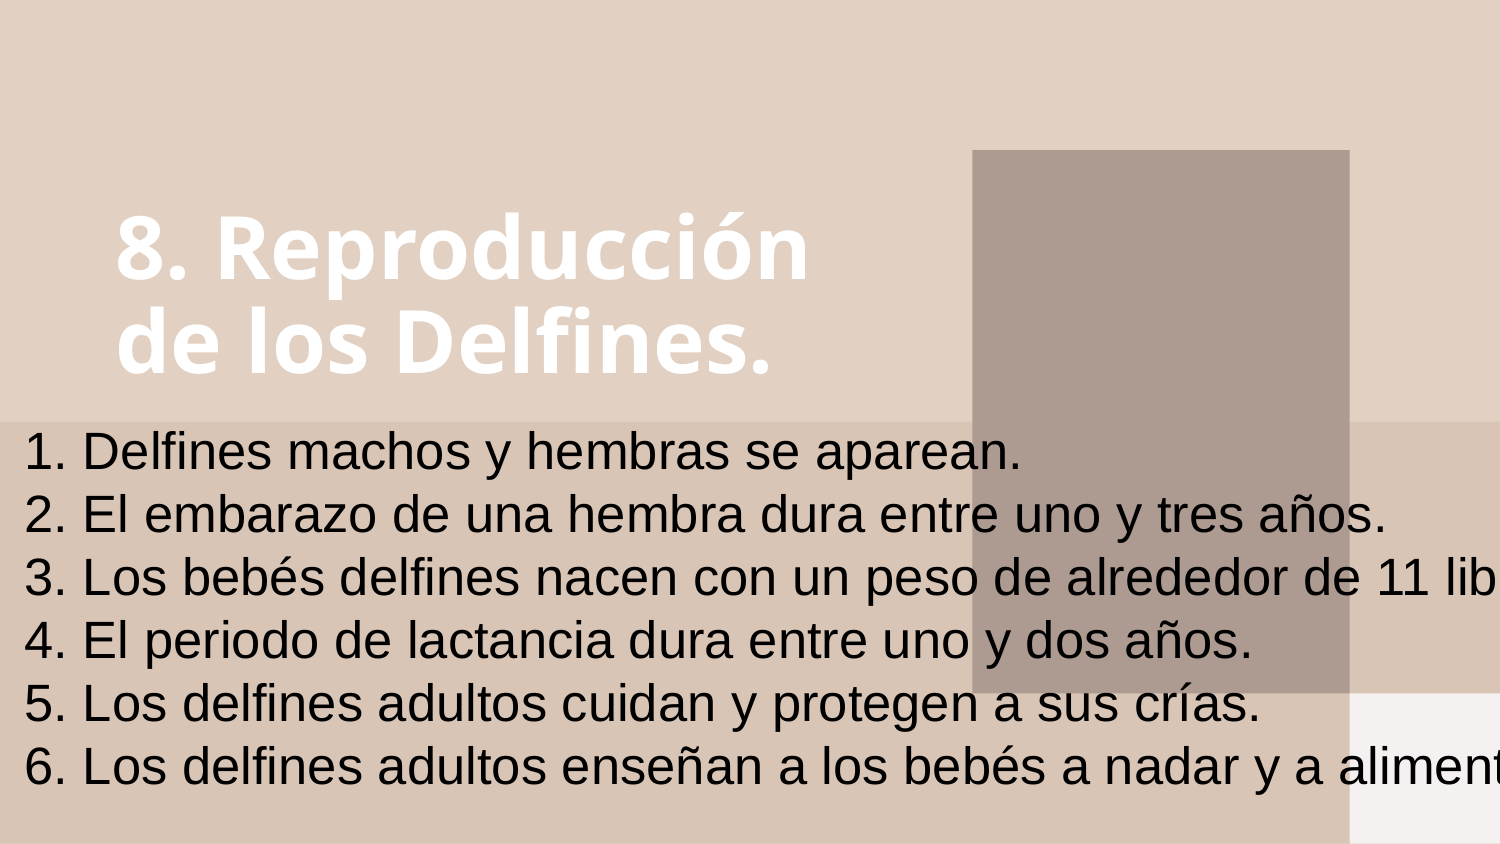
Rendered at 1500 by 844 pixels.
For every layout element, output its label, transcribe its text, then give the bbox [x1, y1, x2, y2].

title 8. Reproducción de los Delfines. [115, 202, 894, 374]
text_box 1. Delfines machos y hembras se aparean. 2. El embarazo de una hembra dura entre uno y tres años. 3. Los bebés delfines nacen con un peso de alrededor de 11 libras. 4. El periodo de lactancia dura entre uno y dos años. 5. Los delfines adultos cuidan y protegen a sus crías. 6. Los delfines adultos enseñan a los bebés a nadar y a alimentarse. [10, 374, 1500, 803]
